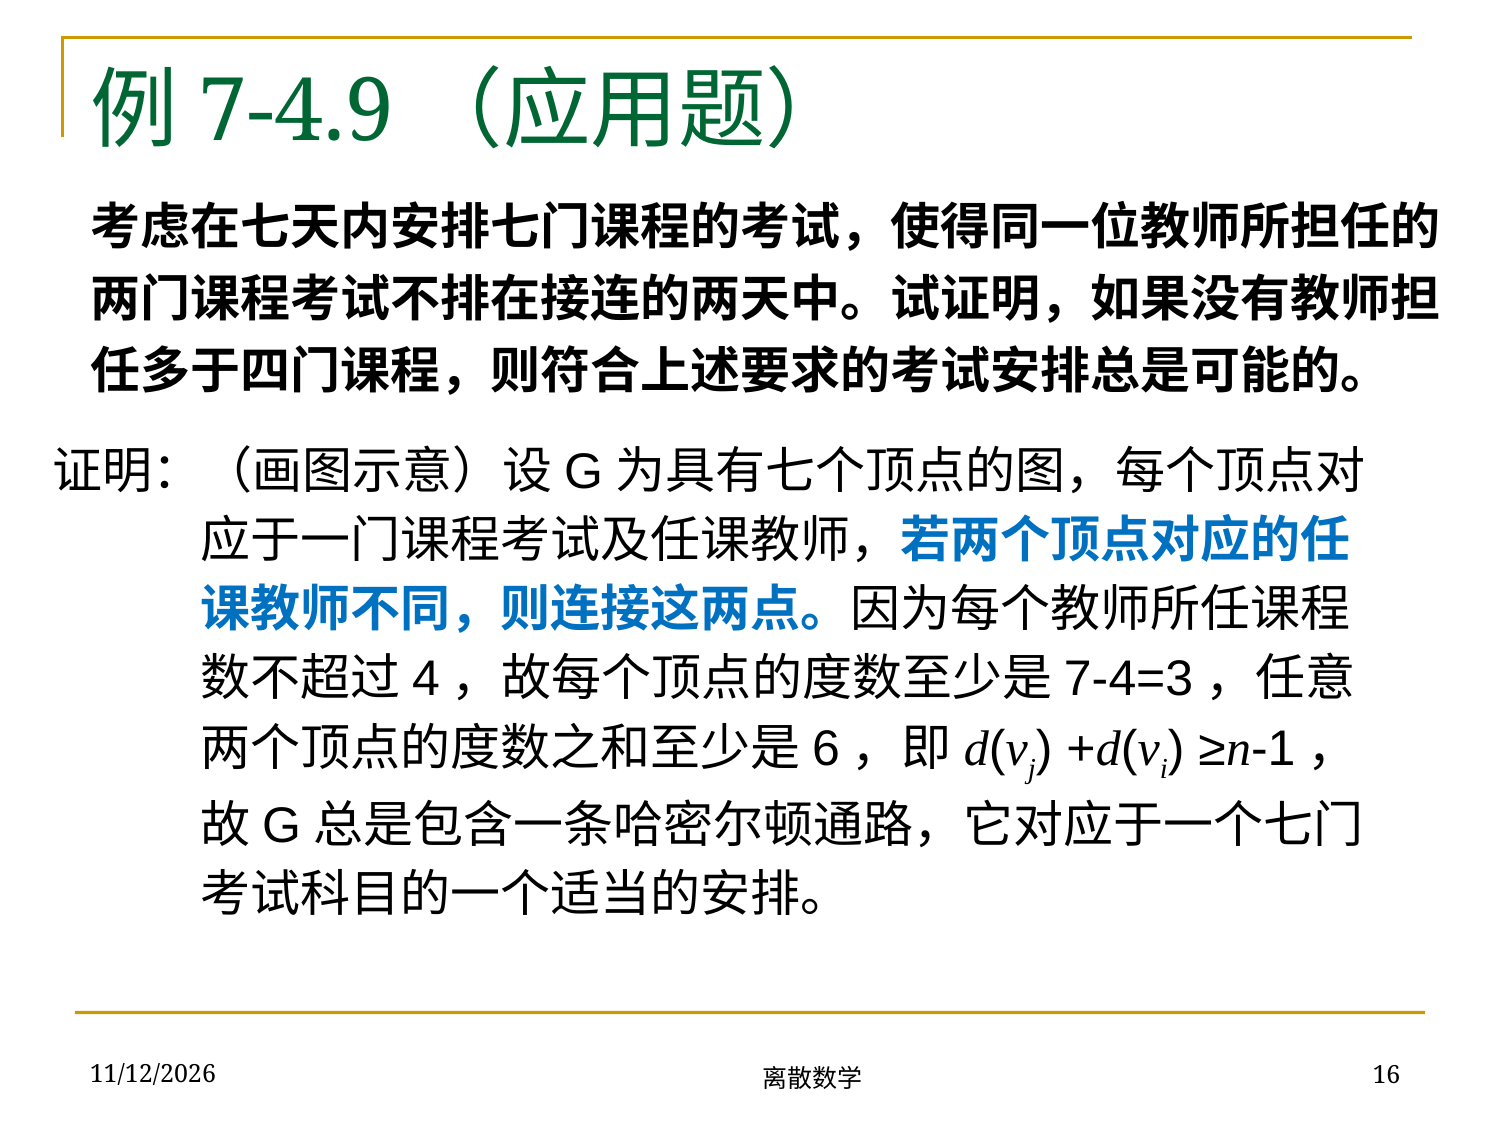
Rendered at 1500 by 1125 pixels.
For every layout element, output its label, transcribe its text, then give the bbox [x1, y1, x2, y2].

text_box 证明：（画图示意）设G为具有七个顶点的图，每个顶点对应于一门课程考试及任课教师，若两个顶点对应的任课教师不同，则连接这两点。因为每个教师所任课程数不超过4，故每个顶点的度数至少是7-4=3，任意两个顶点的度数之和至少是6，即d(vj) +d(vi) ≥n-1，故G总是包含一条哈密尔顿通路，它对应于一个七门考试科目的一个适当的安排。 [37, 422, 1388, 930]
text_box [75, 1024, 425, 1100]
text_box 离散数学 [575, 1024, 1050, 1100]
text_box [1249, 1024, 1416, 1100]
title 例7-4.9（应用题） [74, 45, 1426, 174]
list 考虑在七天内安排七门课程的考试，使得同一位教师所担任的两门课程考试不排在接连的两天中。试证明，如果没有教师担任多于四门课程，则符合上述要求的考试安排总是可能的。 [74, 174, 1500, 413]
